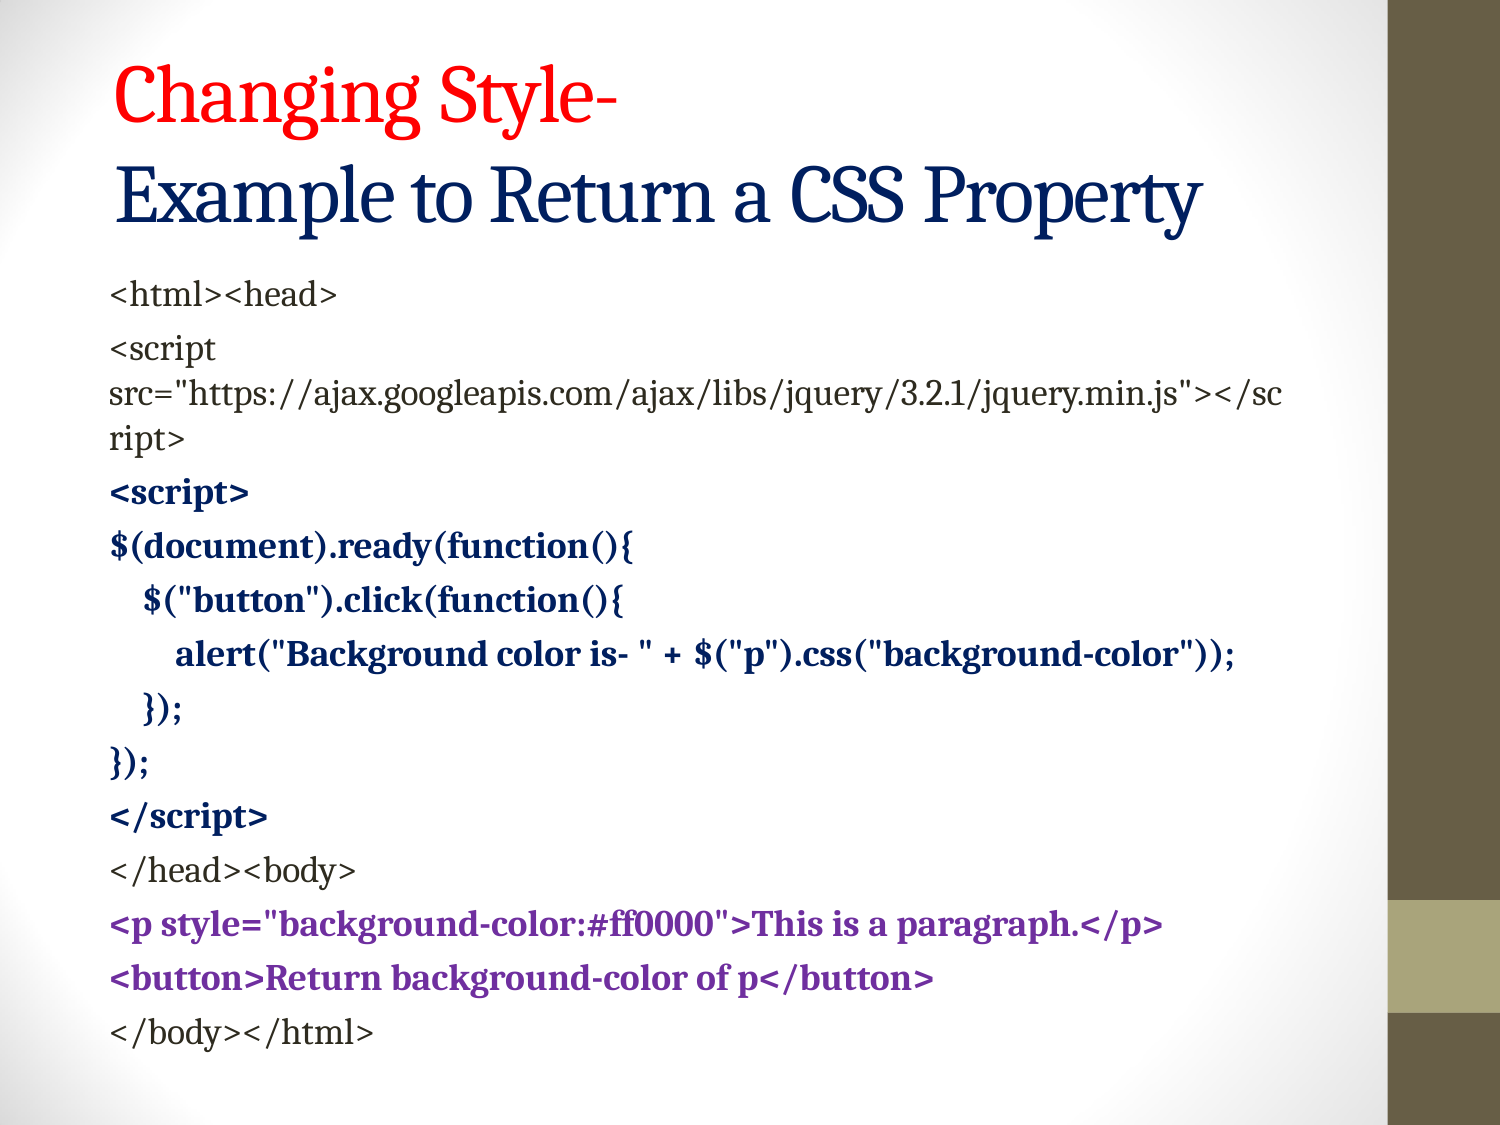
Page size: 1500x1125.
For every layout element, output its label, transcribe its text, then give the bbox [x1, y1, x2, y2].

picture [0, 0, 1387, 1125]
title Changing Style- Example to Return a CSS Property [112, 37, 1350, 240]
text_box <html><head> <script src="https://ajax.googleapis.com/ajax/libs/jquery/3.2.1/jquery.min.js"></sc ript> <script> $(document).ready(function(){ $("button").click(function(){ alert("Background color is- " + $("p").css("background-color")); }); }); </script> </head><body> <p style="background-color:#ff0000">This is a paragraph.</p> <button>Return background-color of p</button> </body></html> [106, 257, 1352, 1053]
